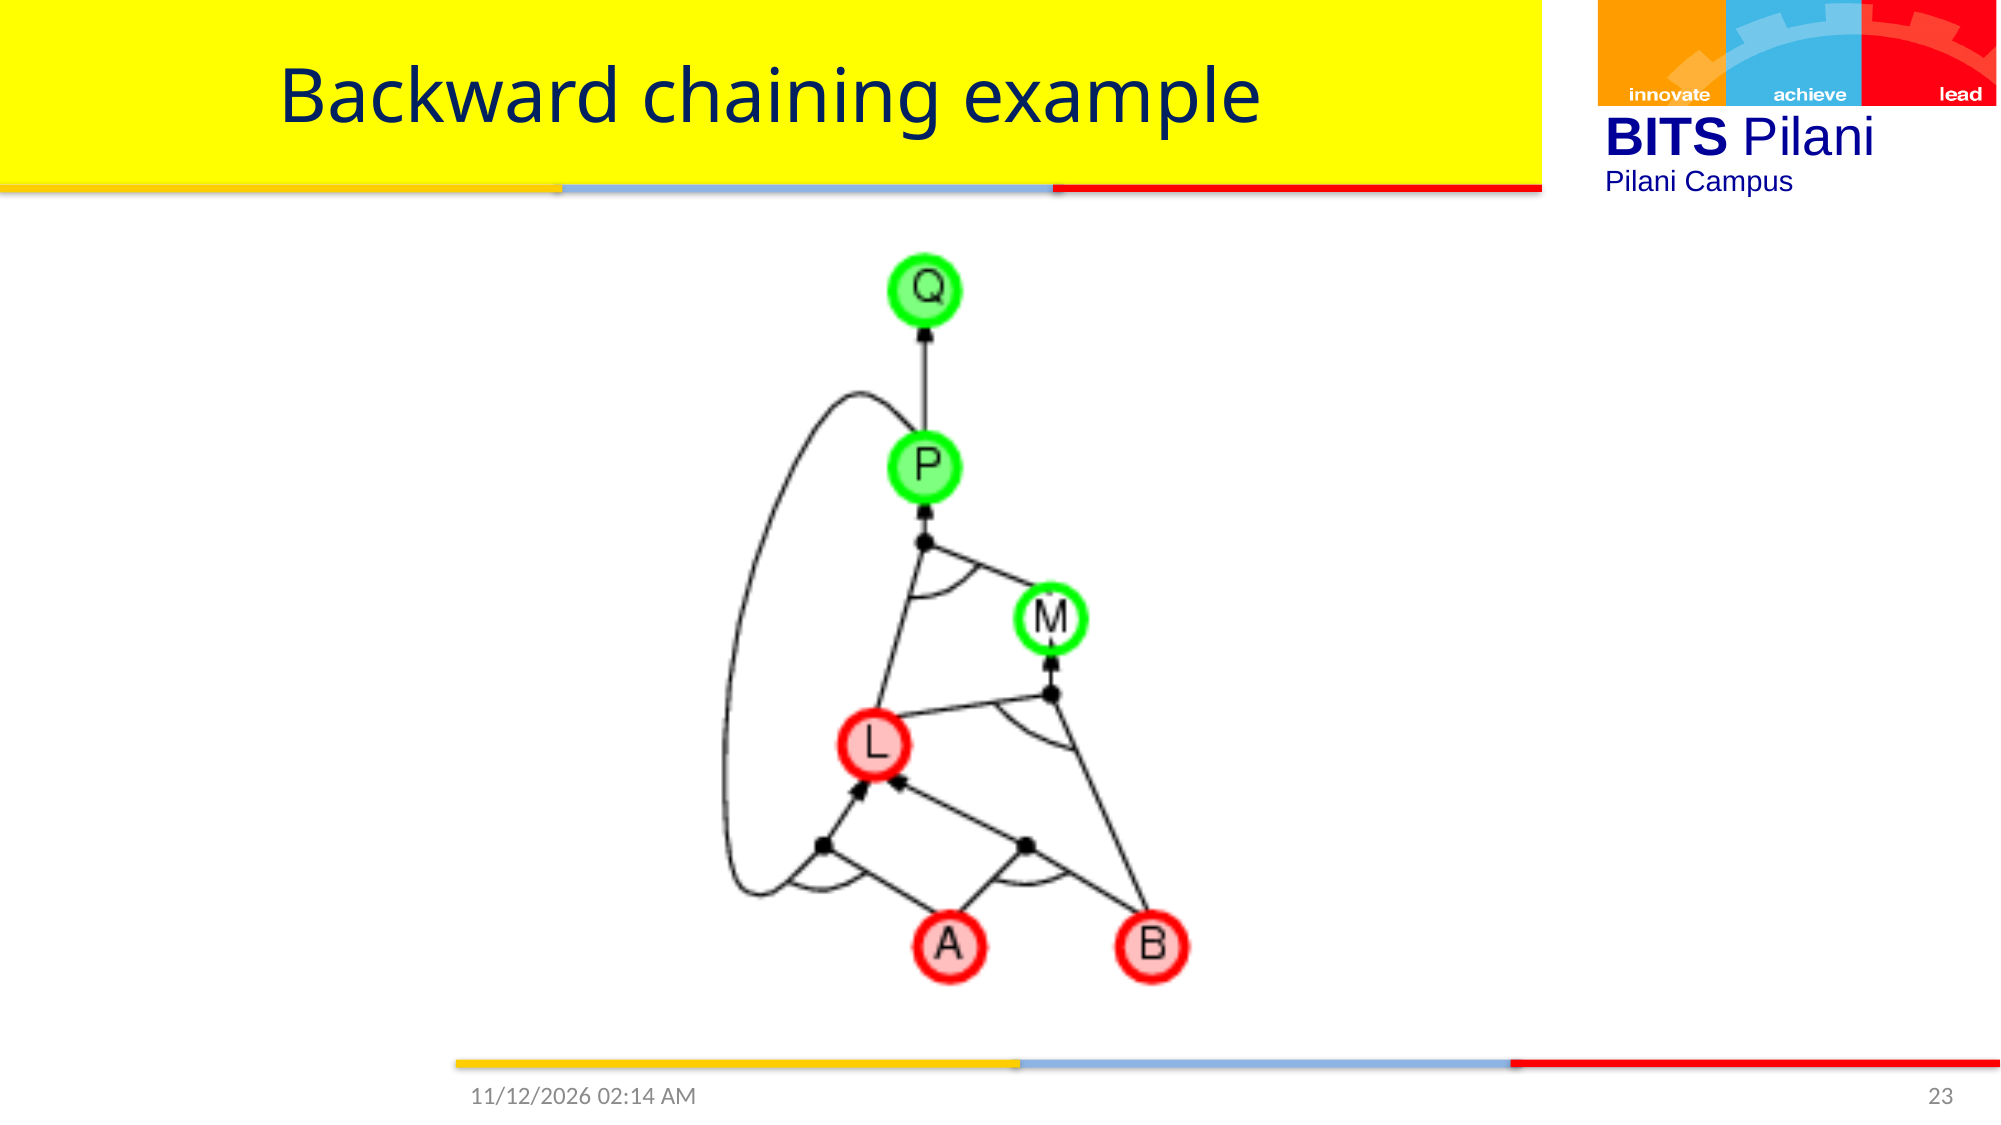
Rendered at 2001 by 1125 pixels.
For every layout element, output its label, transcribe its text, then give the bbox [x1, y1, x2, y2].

slide_number 23 [1749, 1065, 1969, 1125]
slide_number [455, 1065, 922, 1125]
picture [1597, 0, 1997, 106]
title Backward chaining example [0, 0, 1543, 185]
picture [687, 237, 1209, 1013]
